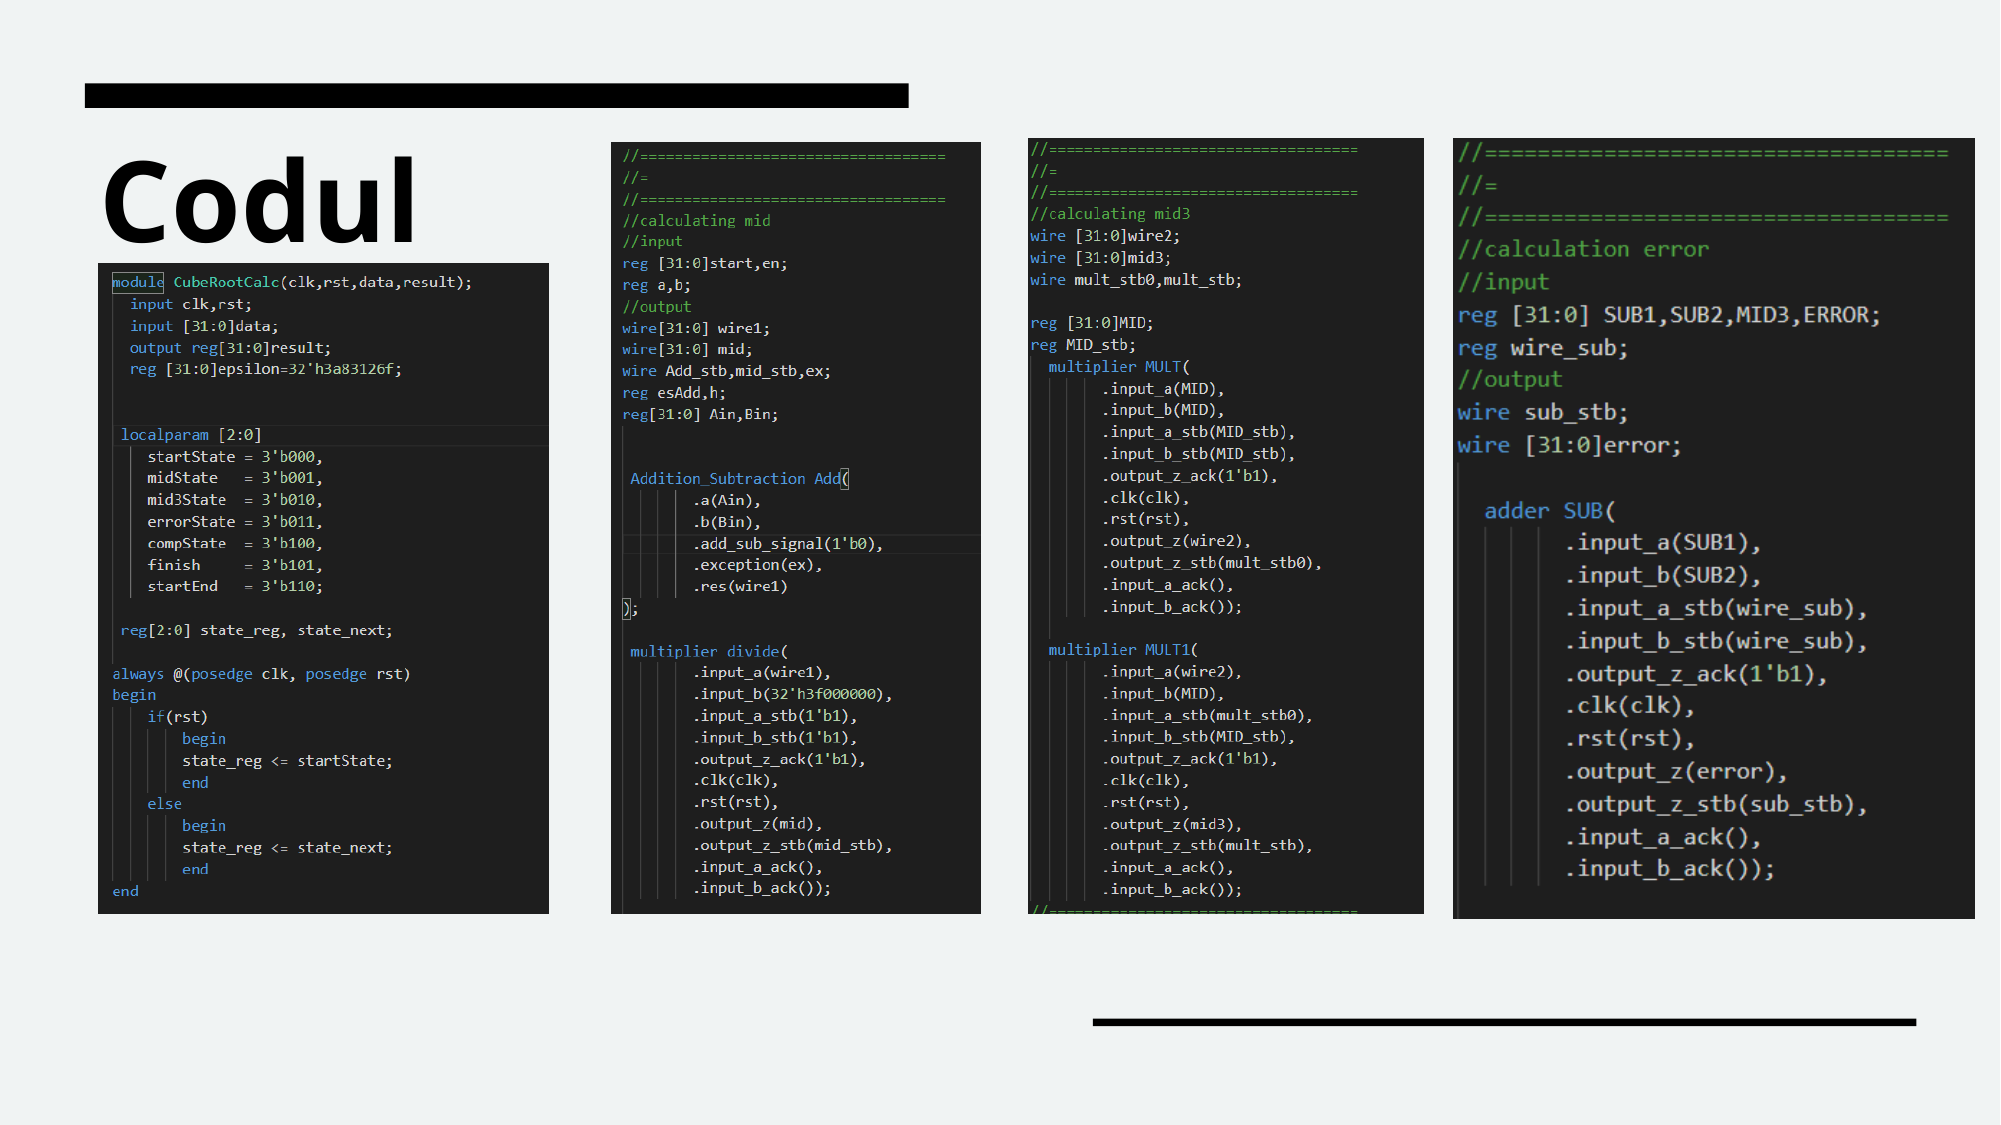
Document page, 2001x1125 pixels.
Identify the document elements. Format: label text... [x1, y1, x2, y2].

picture [1027, 138, 1424, 914]
picture [98, 263, 549, 914]
picture [1453, 138, 1975, 919]
title Codul [84, 119, 909, 408]
picture [611, 142, 981, 914]
